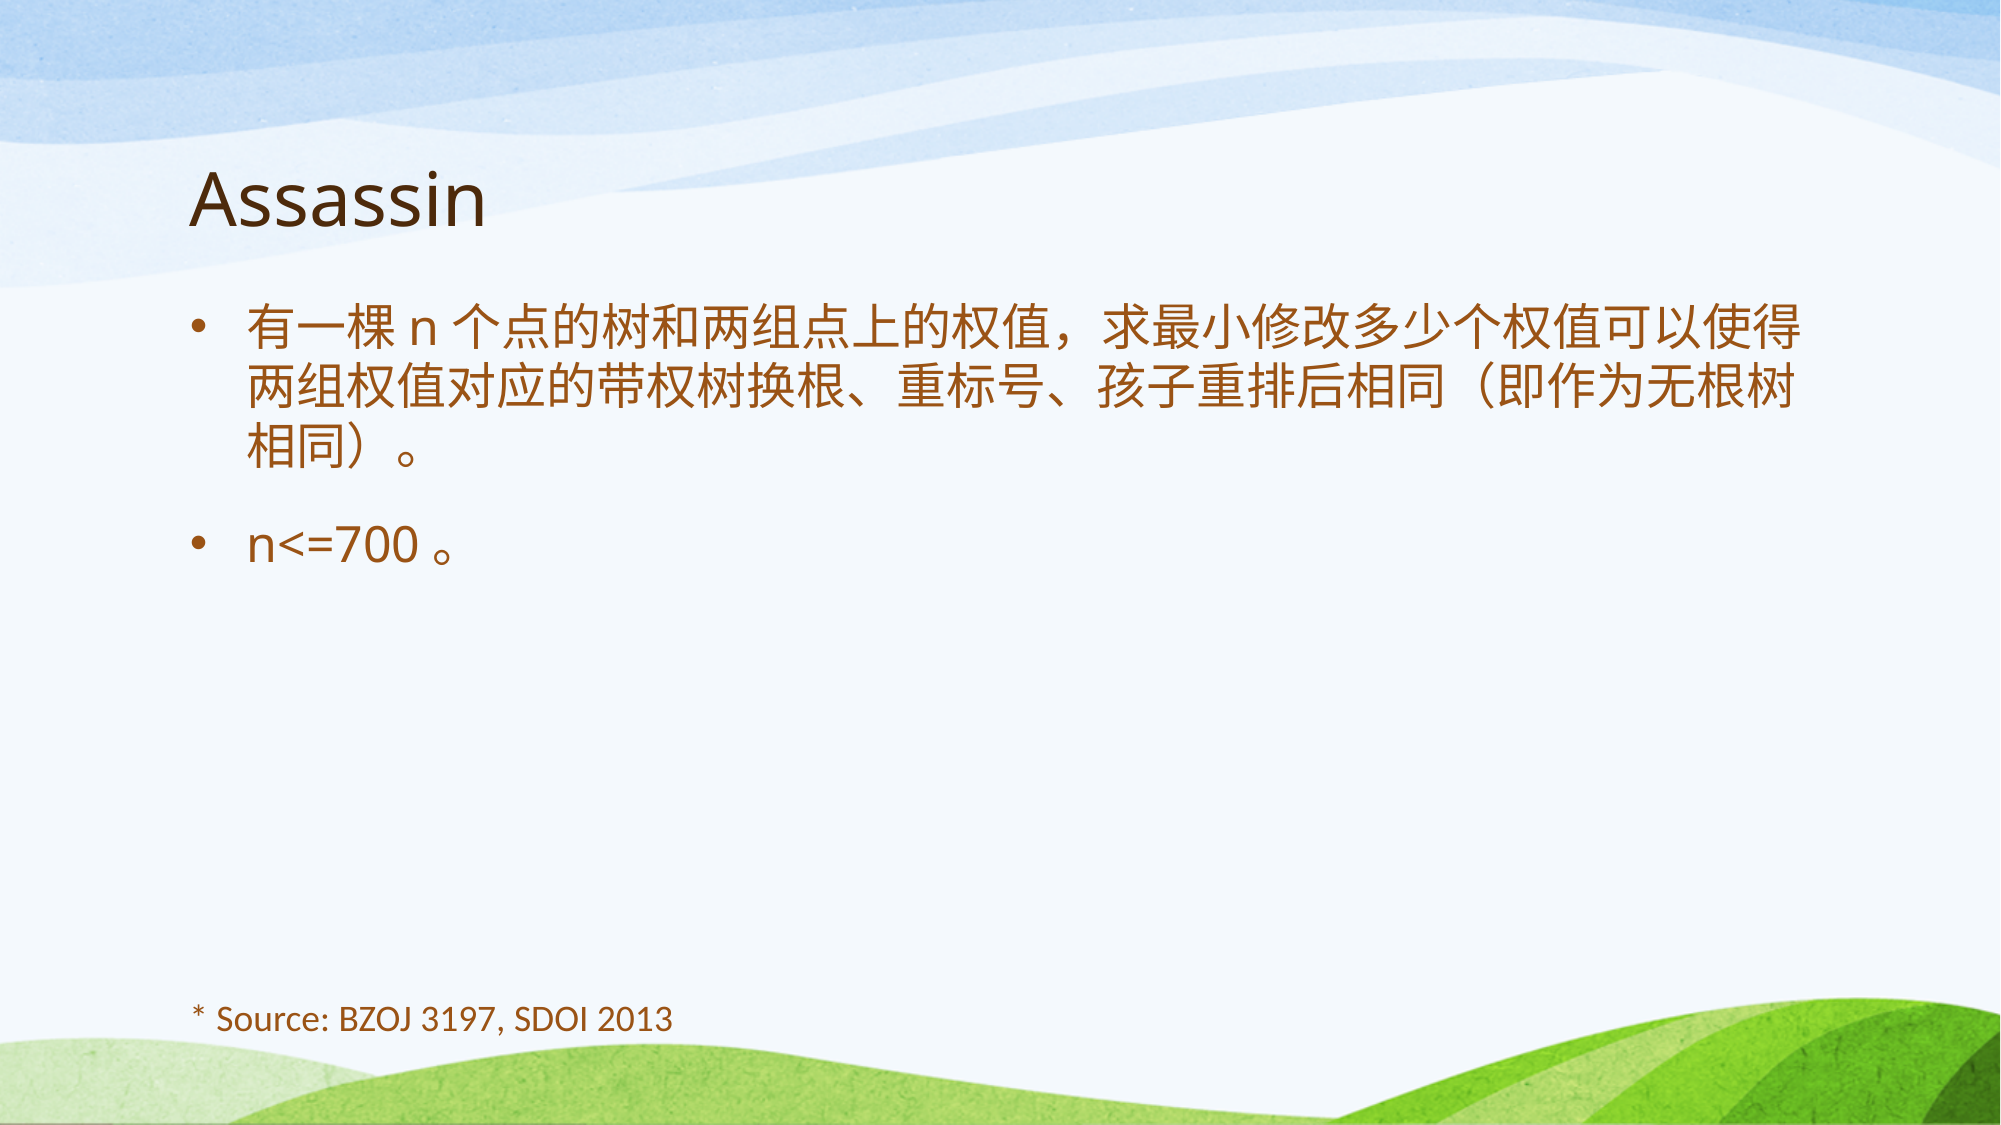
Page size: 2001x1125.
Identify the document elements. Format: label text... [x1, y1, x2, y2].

text_box * Source: BZOJ 3197, SDOI 2013 [174, 986, 922, 1047]
title Assassin [174, 50, 1825, 250]
list 有一棵n个点的树和两组点上的权值，求最小修改多少个权值可以使得两组权值对应的带权树换根、重标号、孩子重排后相同（即作为无根树相同）。 n<=700。 [174, 287, 1825, 982]
picture [0, 0, 2001, 1125]
